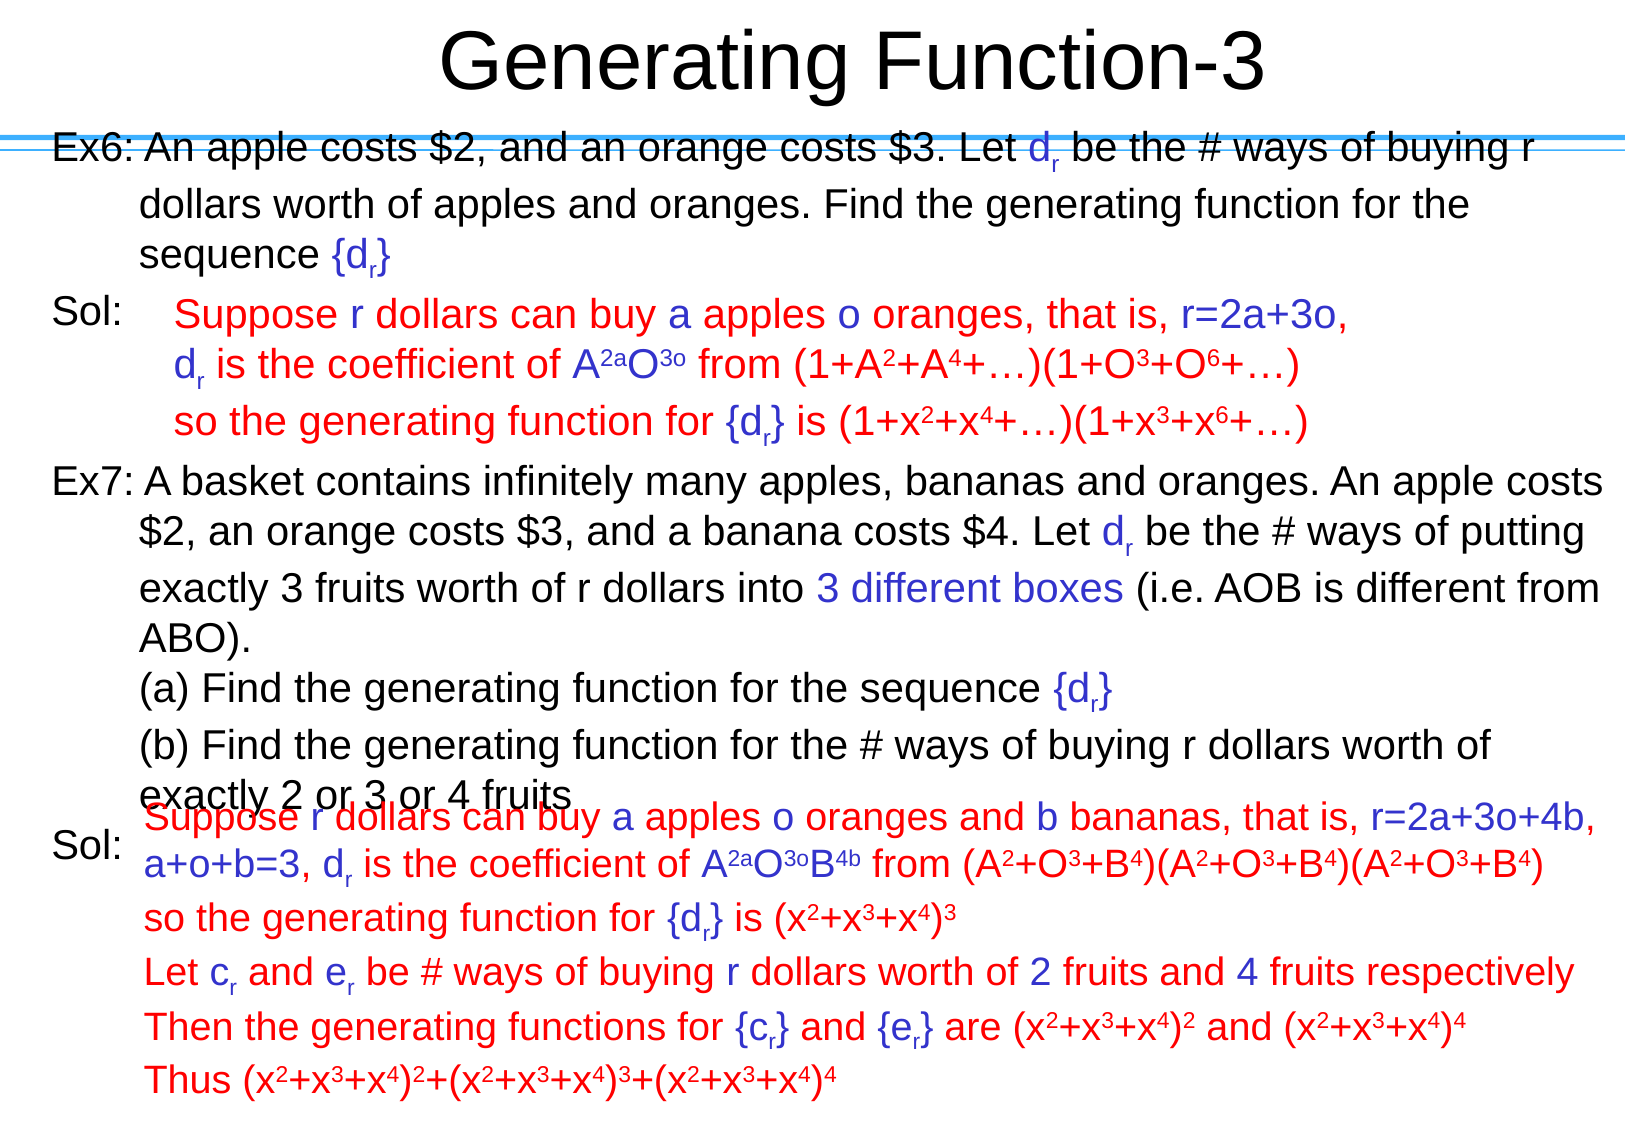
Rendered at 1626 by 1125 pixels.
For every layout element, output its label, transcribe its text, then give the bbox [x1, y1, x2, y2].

title Generating Function-3 [216, 0, 1490, 112]
text_box Suppose r dollars can buy a apples o oranges, that is, r=2a+3o, dr is the coefficient of A2aO3o from (1+A2+A4+…)(1+O3+O6+…) so the generating function for {dr} is (1+x2+x4+…)(1+x3+x6+…) [158, 279, 1364, 459]
text_box Suppose r dollars can buy a apples o oranges and b bananas, that is, r=2a+3o+4b, a+o+b=3, dr is the coefficient of A2aO3oB4b from (A2+O3+B4)(A2+O3+B4)(A2+O3+B4) so the generating function for {dr} is (x2+x3+x4)3 Let cr and er be # ways of buying r dollars worth of 2 fruits and 4 fruits respectively Then the generating functions for {cr} and {er} are (x2+x3+x4)2 and (x2+x3+x4)4 Thus (x2+x3+x4)2+(x2+x3+x4)3+(x2+x3+x4)4 [128, 783, 1622, 1110]
list Ex6: An apple costs $2, and an orange costs $3. Let dr be the # ways of buying r dollars worth of apples and oranges. Find the generating function for the sequence {dr} Sol: Ex7: A basket contains infinitely many apples, bananas and oranges. An apple costs $2, an orange costs $3, and a banana costs $4. Let dr be the # ways of putting exactly 3 fruits worth of r dollars into 3 different boxes (i.e. AOB is different from ABO). (a) Find the generating function for the sequence {dr} (b) Find the generating function for the # ways of buying r dollars worth of exactly 2 or 3 or 4 fruits Sol: [36, 112, 1625, 1000]
